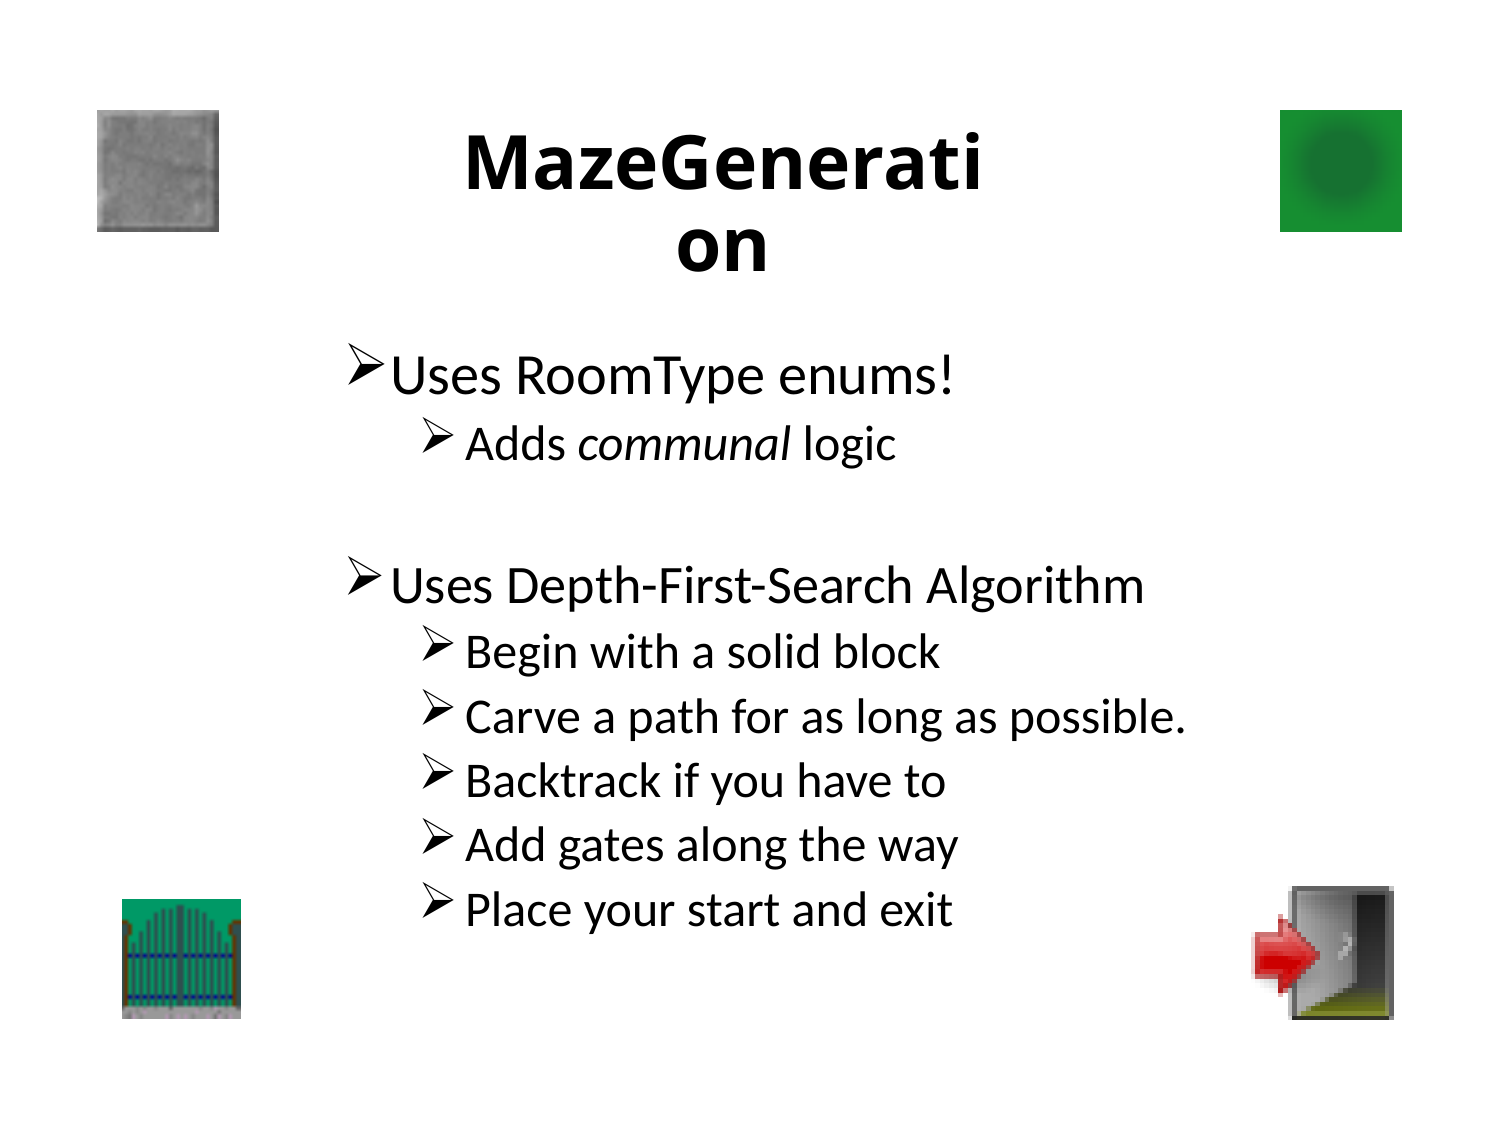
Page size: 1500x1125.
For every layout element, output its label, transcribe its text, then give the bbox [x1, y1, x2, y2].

picture [97, 110, 219, 232]
picture [122, 899, 241, 1019]
picture [1280, 110, 1402, 232]
picture [1251, 882, 1399, 1030]
title MazeGeneration [440, 75, 1007, 336]
list Uses RoomType enums! Adds communal logic Uses Depth-First-Search Algorithm Begin with a solid block Carve a path for as long as possible. Backtrack if you have to Add gates along the way Place your start and exit [328, 336, 1244, 1019]
